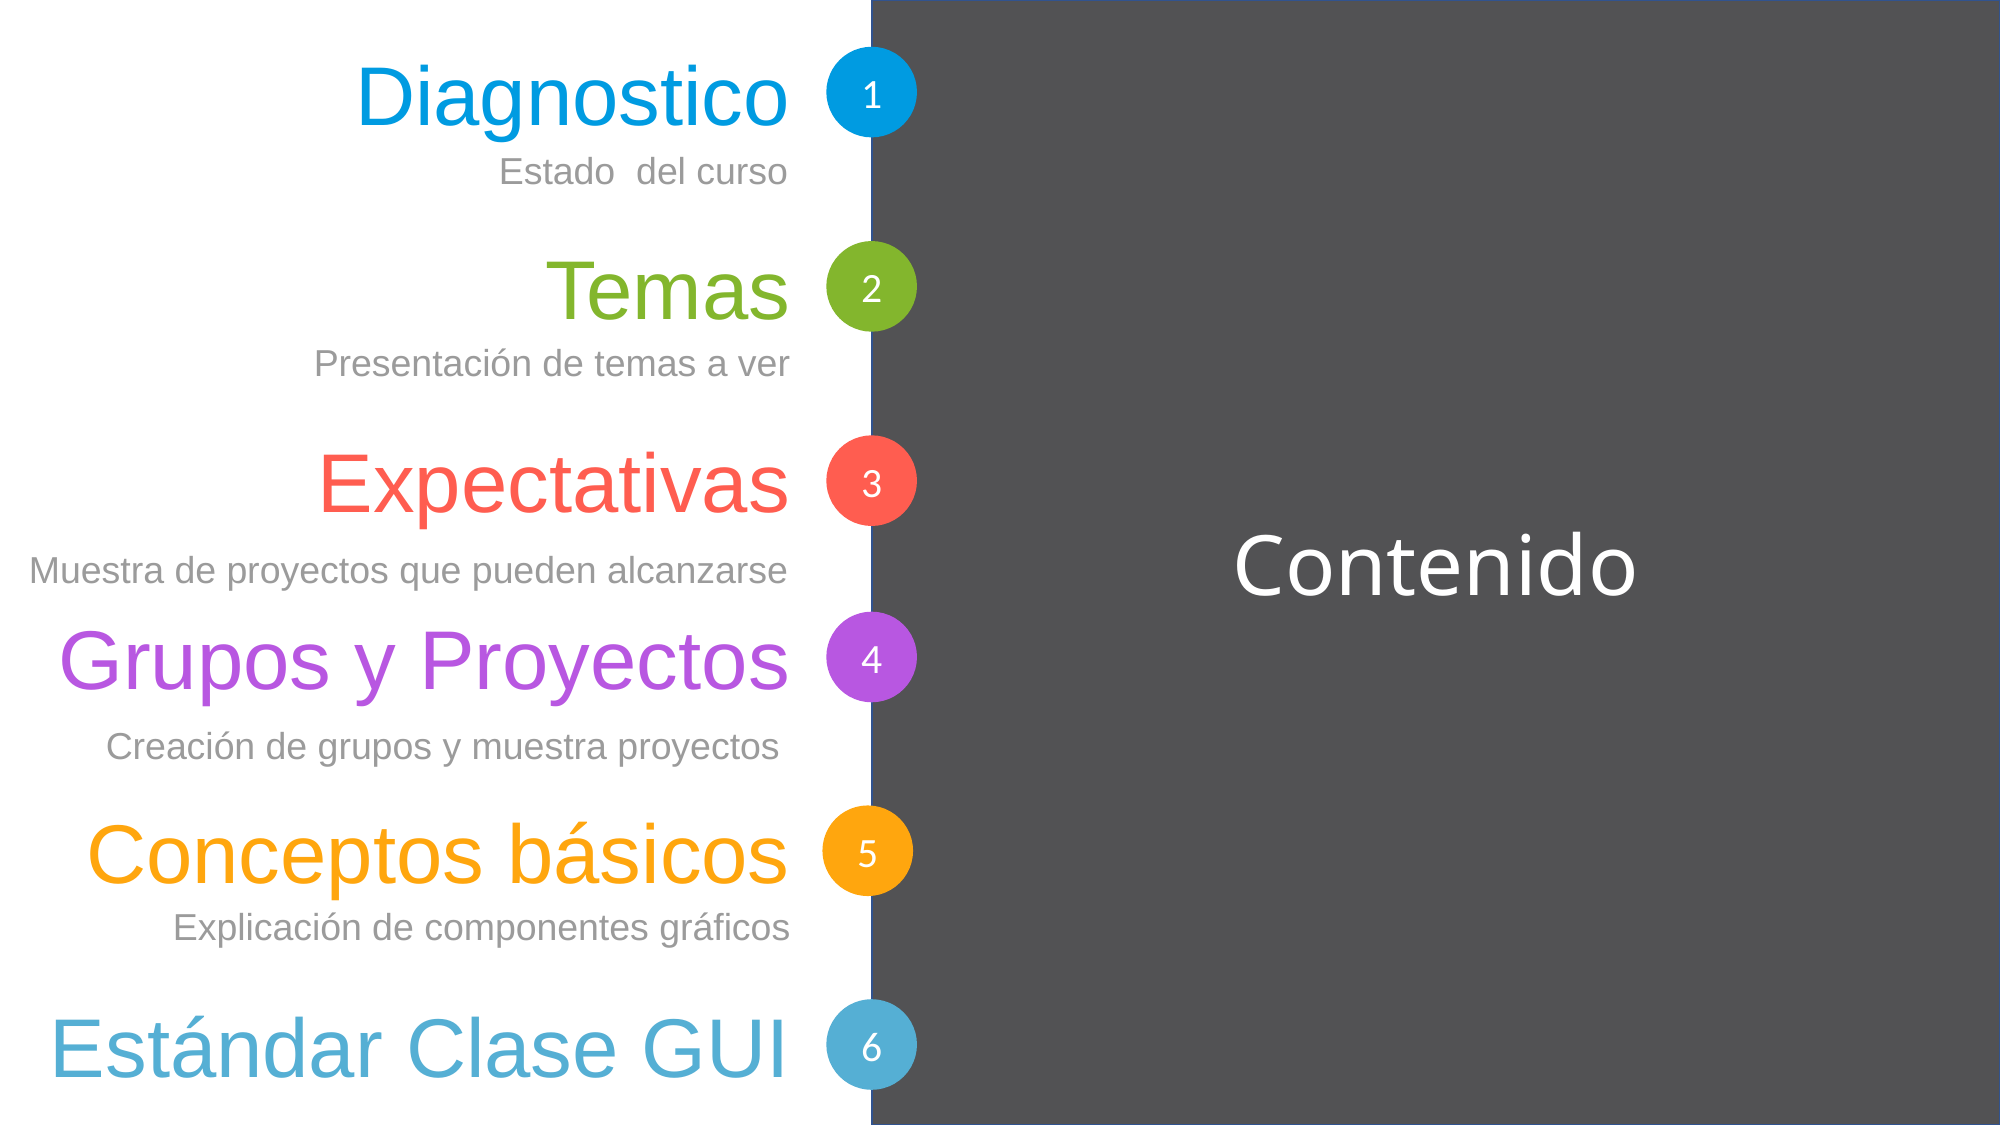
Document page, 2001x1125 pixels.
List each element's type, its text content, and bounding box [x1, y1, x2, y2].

text_box 3 [827, 436, 916, 525]
text_box 2 [827, 242, 916, 331]
text_box 1 [827, 47, 916, 137]
text_box Estado del curso [365, 139, 803, 200]
text_box Explicación de componentes gráficos [97, 895, 806, 956]
text_box Temas [230, 228, 806, 344]
text_box Diagnostico [305, 34, 806, 149]
text_box Estándar Clase GUI [0, 986, 806, 1102]
text_box Contenido [1123, 504, 1748, 620]
text_box Conceptos básicos [0, 792, 806, 908]
text_box 4 [827, 612, 916, 702]
text_box 5 [823, 806, 913, 896]
text_box Muestra de proyectos que pueden alcanzarse [0, 538, 803, 598]
text_box 6 [827, 1000, 916, 1089]
text_box Presentación de temas a ver [285, 330, 806, 391]
text_box [871, 0, 2000, 1125]
text_box Grupos y Proyectos [0, 598, 806, 714]
text_box Creación de grupos y muestra proyectos [59, 714, 806, 820]
text_box Expectativas [0, 422, 806, 538]
